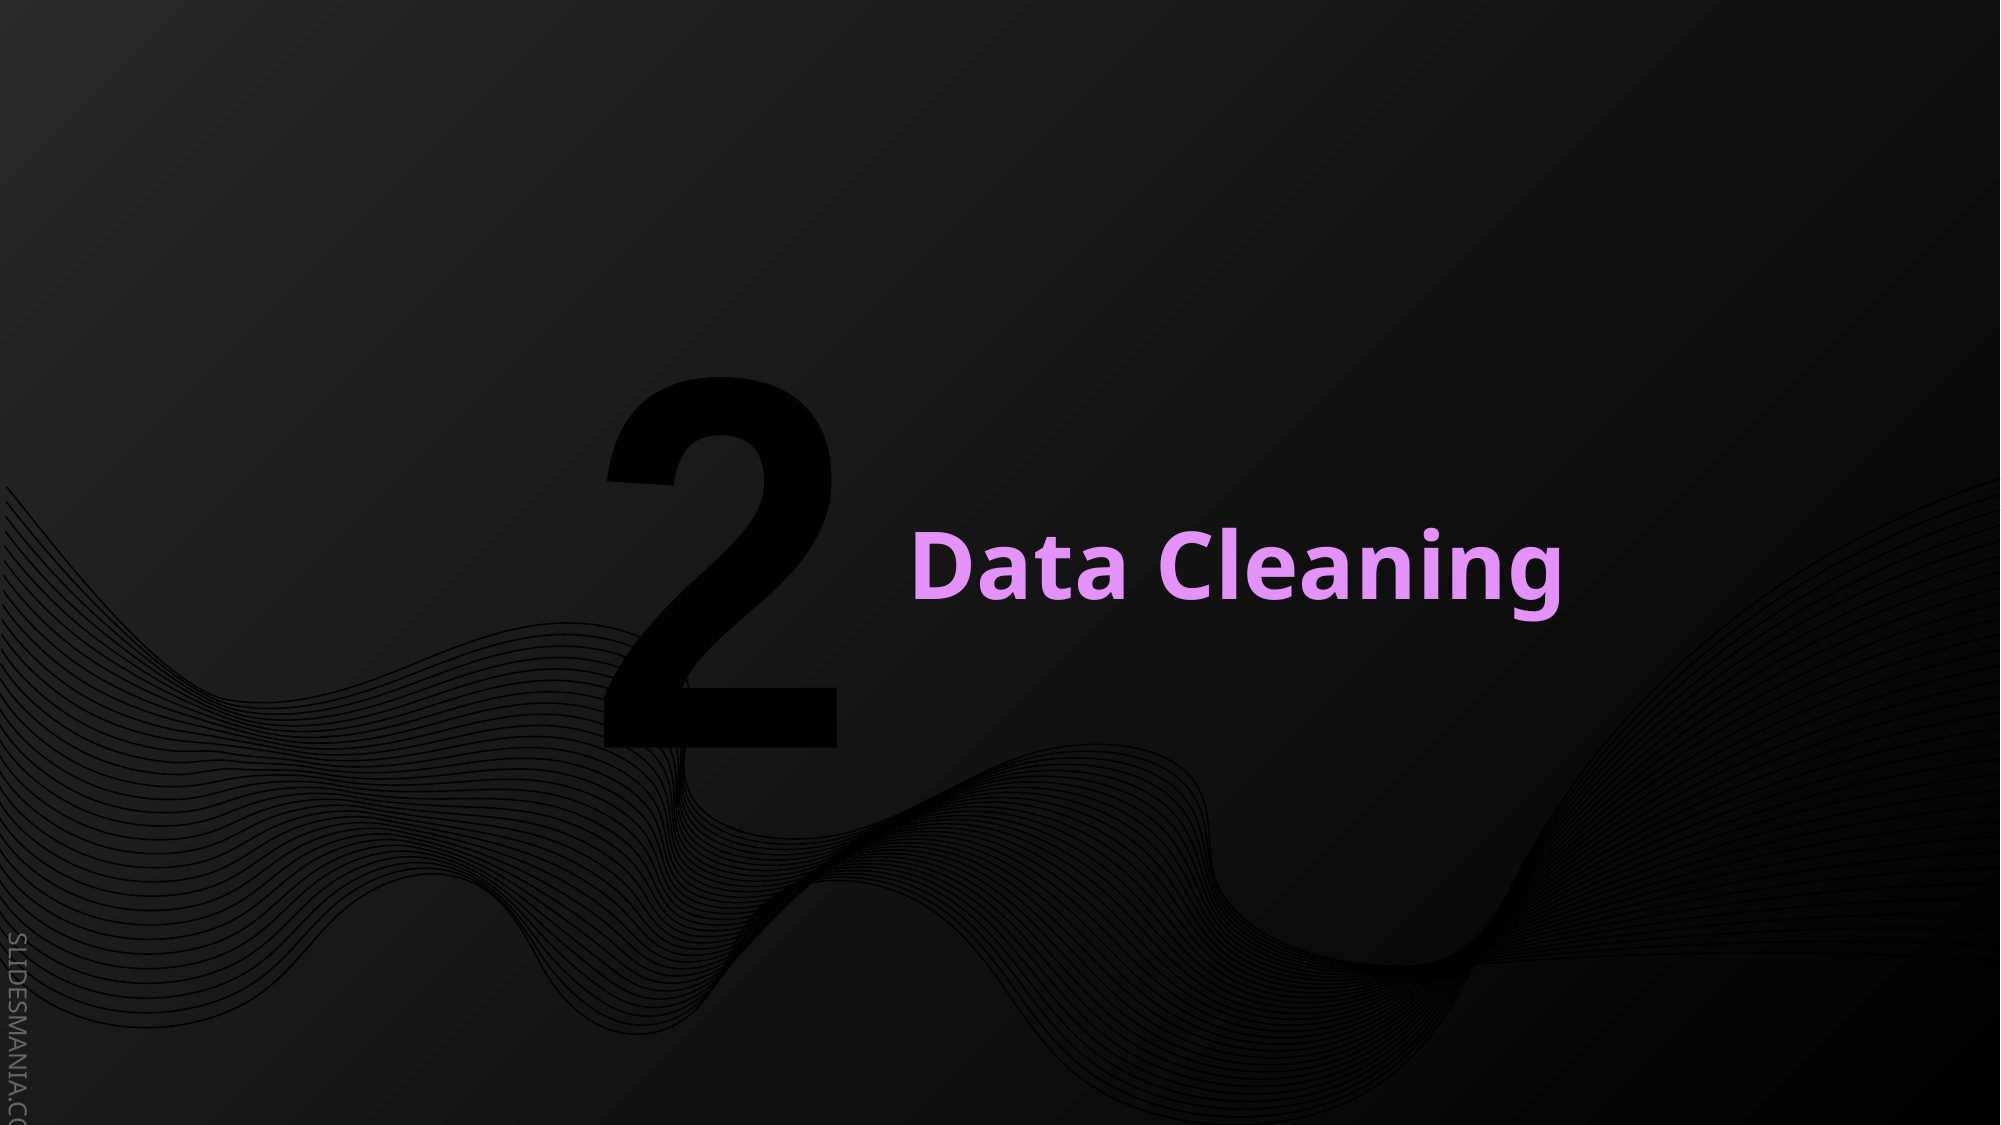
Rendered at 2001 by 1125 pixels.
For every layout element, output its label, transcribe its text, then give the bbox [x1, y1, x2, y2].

title Data Cleaning [887, 486, 1747, 612]
